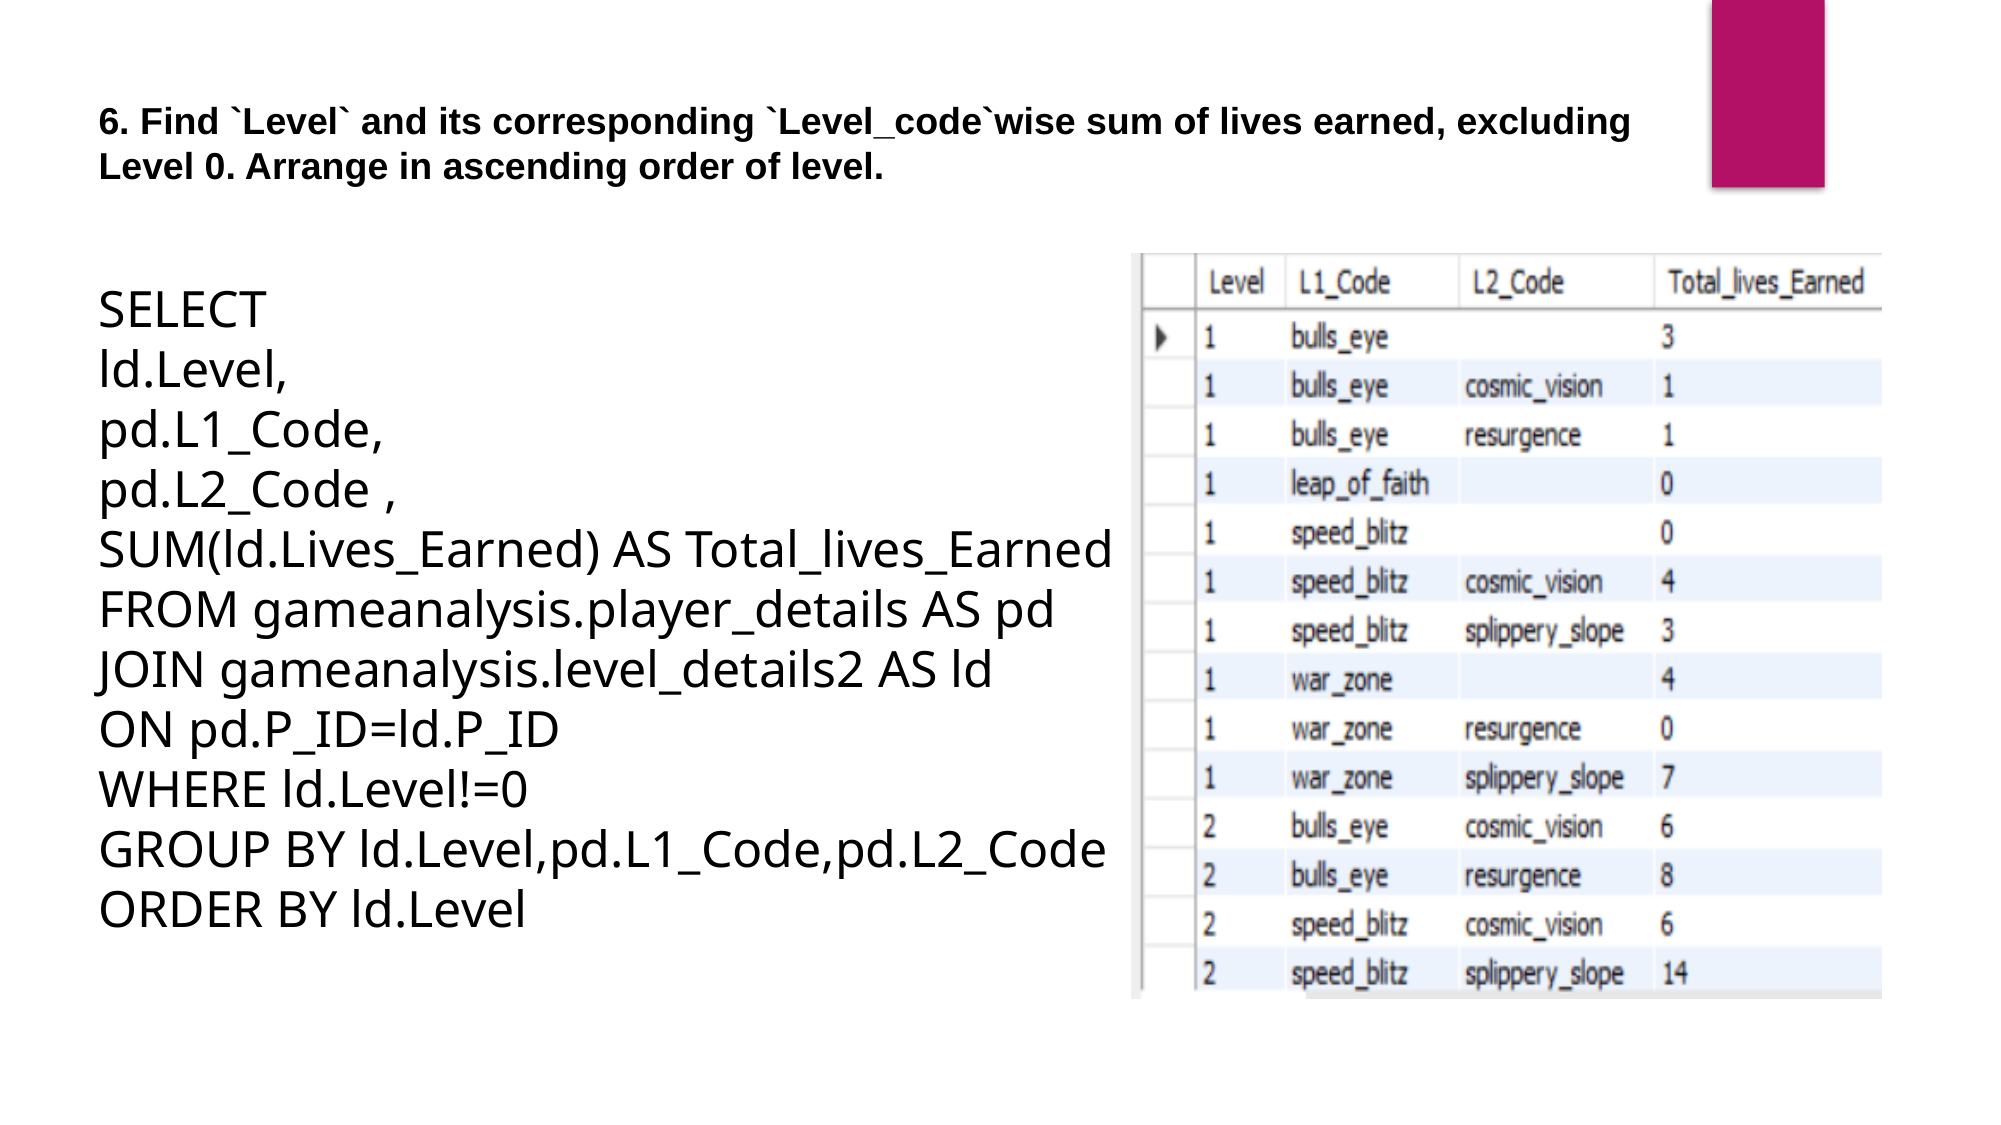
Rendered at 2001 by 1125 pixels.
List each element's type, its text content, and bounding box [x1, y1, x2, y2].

picture [1131, 252, 1882, 999]
text_box 6. Find `Level` and its corresponding `Level_code`wise sum of lives earned, excluding Level 0. Arrange in ascending order of level. SELECT ld.Level, pd.L1_Code, pd.L2_Code , SUM(ld.Lives_Earned) AS Total_lives_Earned FROM gameanalysis.player_details AS pd JOIN gameanalysis.level_details2 AS ld ON pd.P_ID=ld.P_ID WHERE ld.Level!=0 GROUP BY ld.Level,pd.L1_Code,pd.L2_Code ORDER BY ld.Level [83, 89, 1722, 990]
